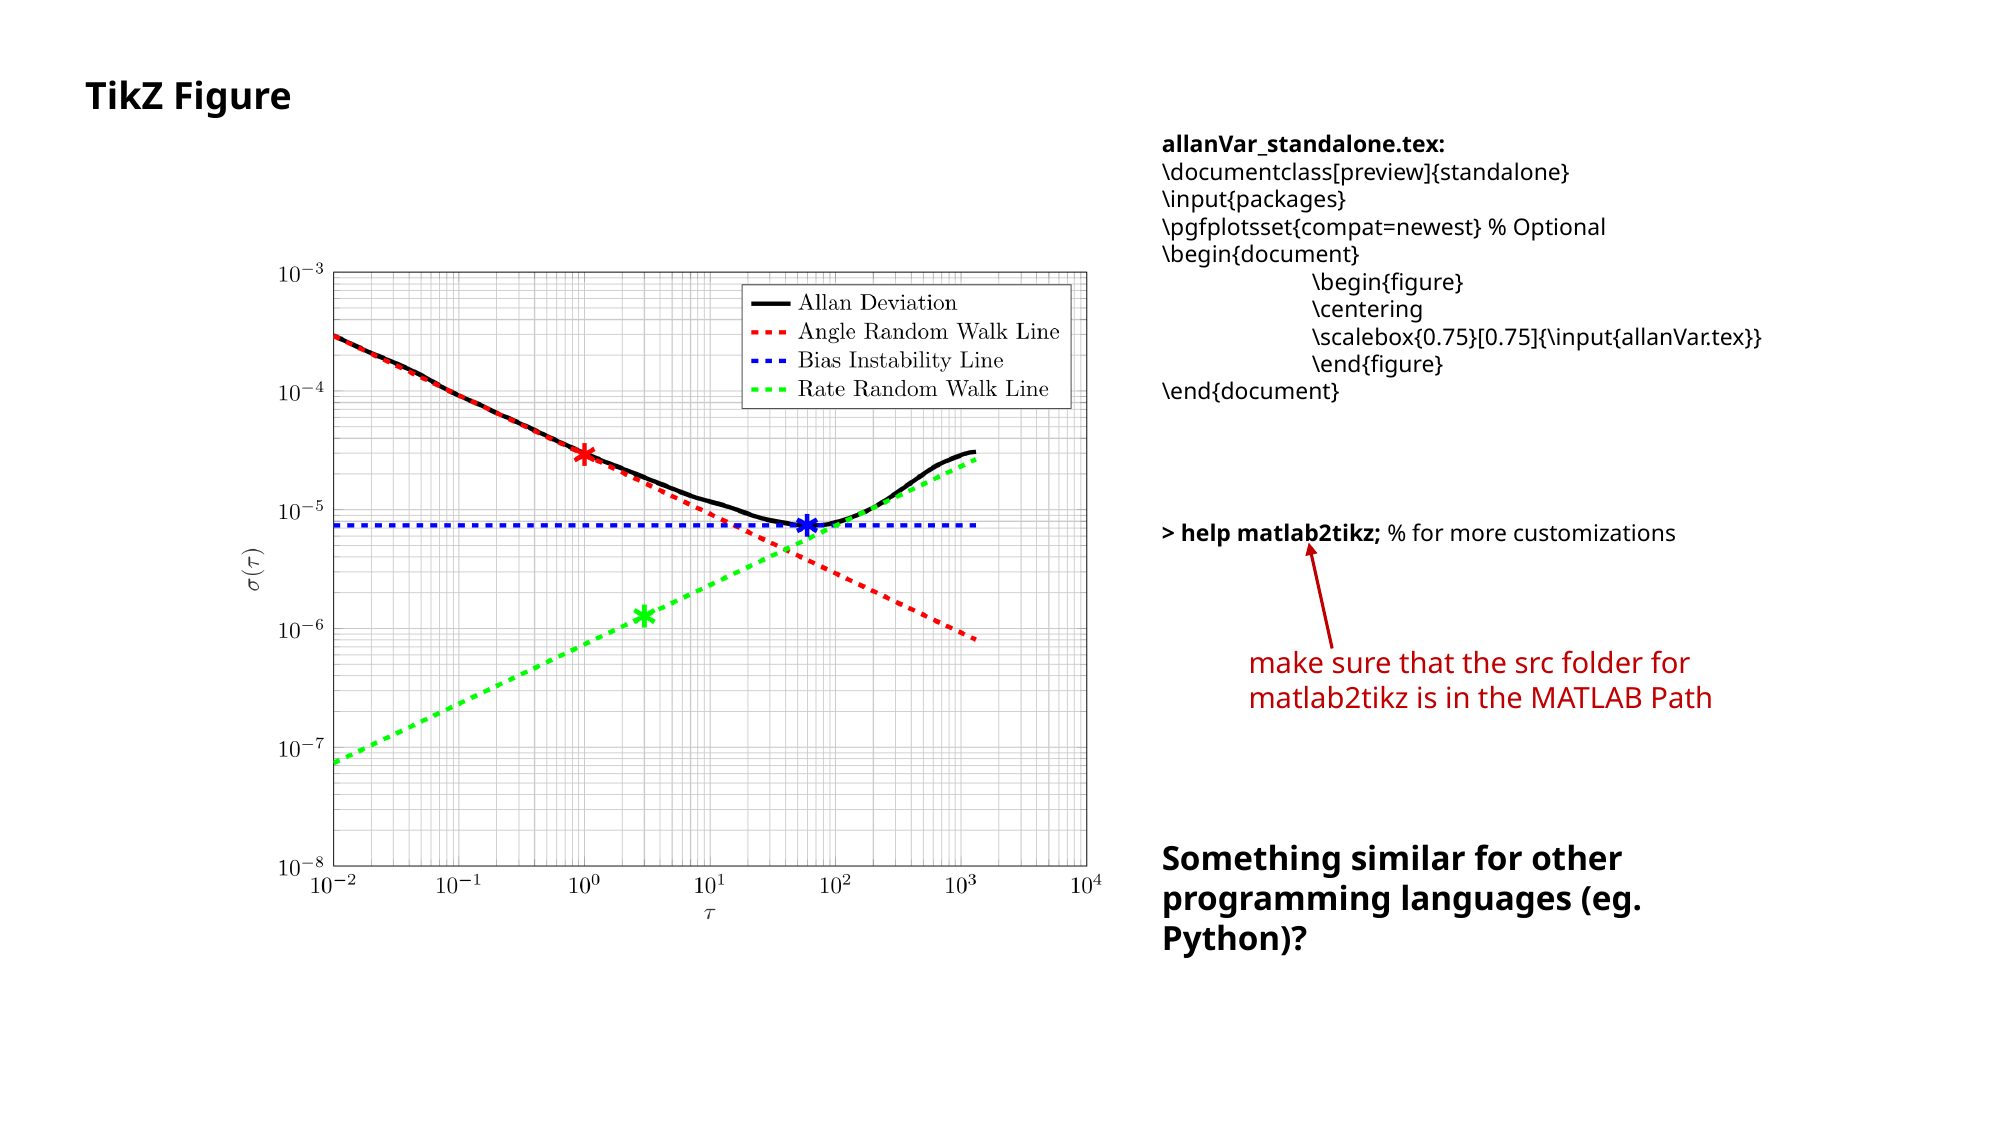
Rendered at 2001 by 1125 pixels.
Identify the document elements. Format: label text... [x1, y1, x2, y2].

text_box > help matlab2tikz; % for more customizations [1333, 510, 2000, 554]
text_box Something similar for other programming languages (eg. Python)? [1147, 829, 1774, 965]
picture [11, 254, 1333, 927]
text_box TikZ Figure [70, 64, 1102, 125]
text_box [1308, 542, 1333, 650]
text_box allanVar_standalone.tex: \documentclass[preview]{standalone} \input{packages} \pgfplotsset{compat=newest} % Optional \begin{document} \begin{figure} \centering \scalebox{0.75}[0.75]{\input{allanVar.tex}} \end{figure} \end{document} [1147, 122, 2000, 412]
text_box make sure that the src folder for matlab2tikz is in the MATLAB Path [1333, 637, 1861, 722]
